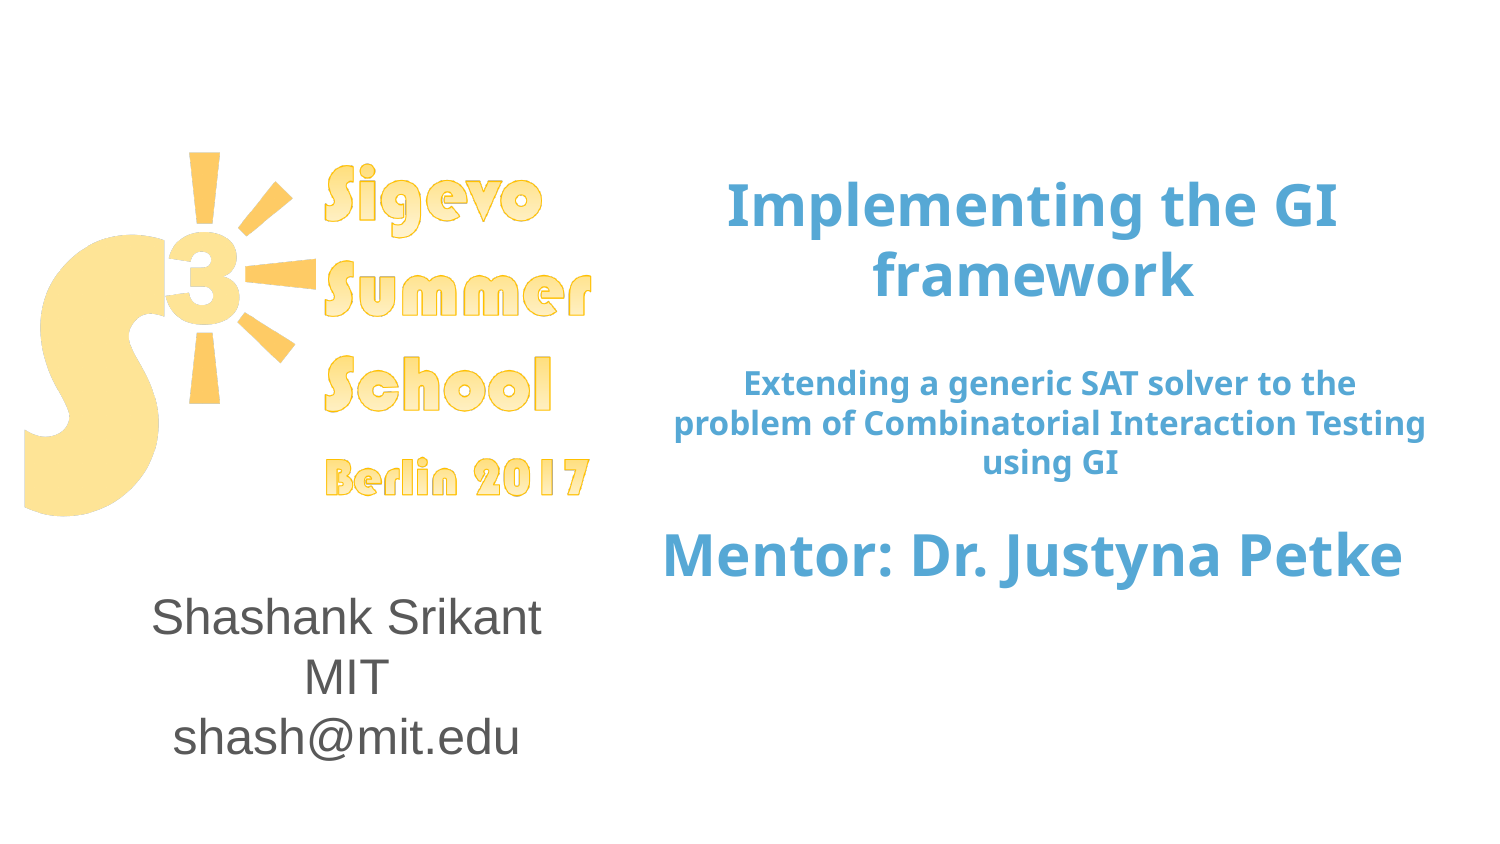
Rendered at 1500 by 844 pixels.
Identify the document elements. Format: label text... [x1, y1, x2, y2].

subtitle Shashank Srikant MIT shash@mit.edu [51, 569, 579, 700]
title Implementing the GI framework Mentor: Dr. Justyna Petke [579, 115, 1487, 782]
picture [7, 140, 579, 529]
text_box Extending a generic SAT solver to the problem of Combinatorial Interaction Testing using GI [658, 354, 1443, 529]
